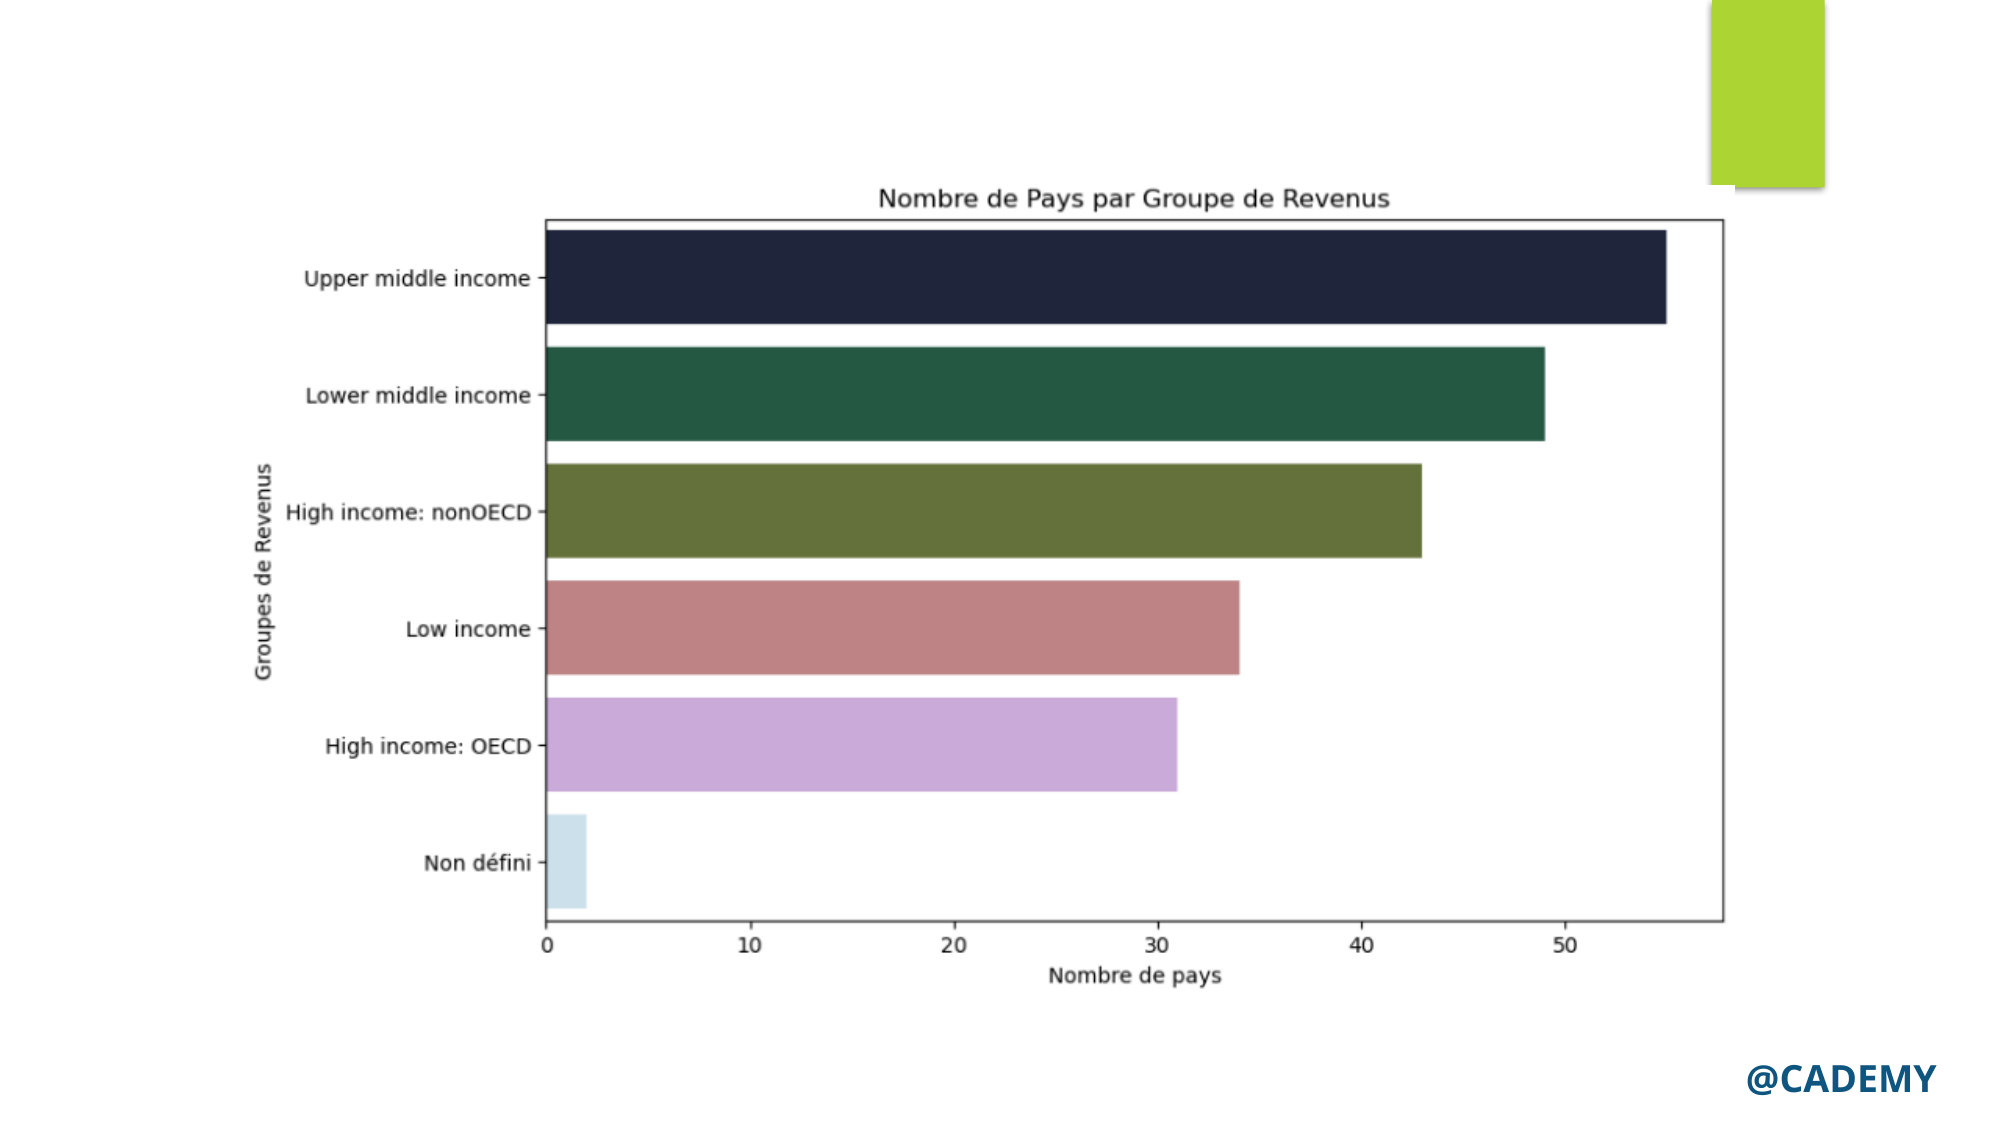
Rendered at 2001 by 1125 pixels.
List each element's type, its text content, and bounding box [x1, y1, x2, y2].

text_box @CADEMY [1731, 1047, 2000, 1107]
picture [245, 185, 1736, 993]
